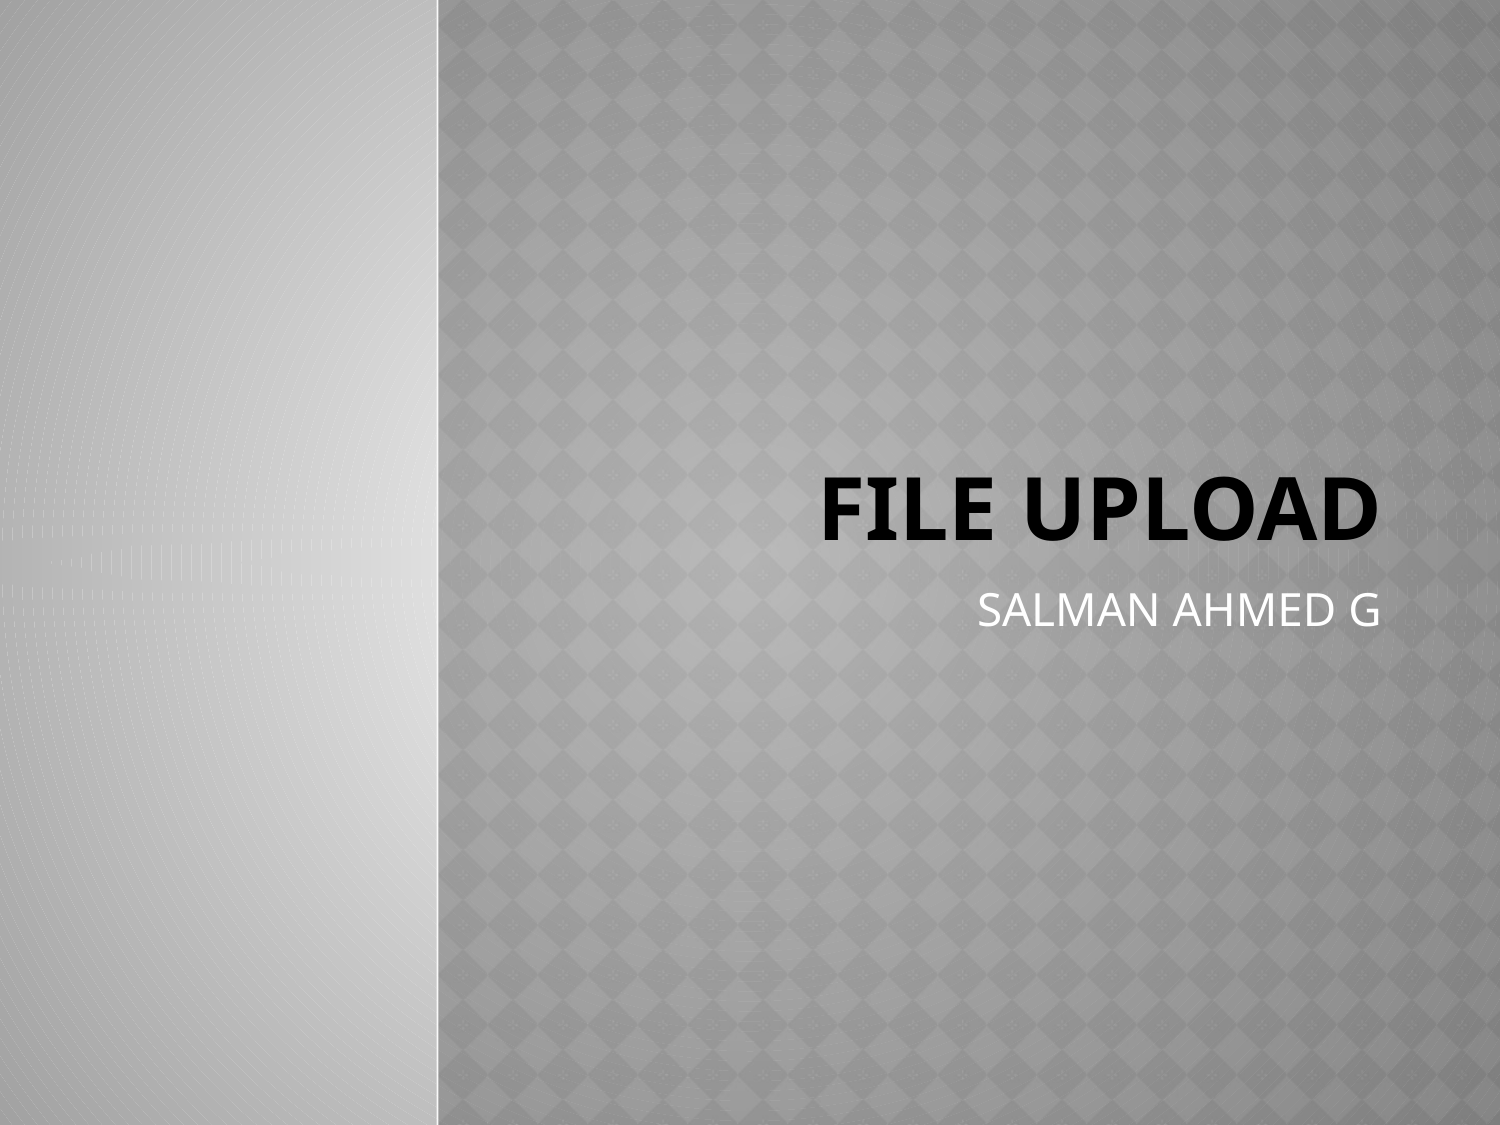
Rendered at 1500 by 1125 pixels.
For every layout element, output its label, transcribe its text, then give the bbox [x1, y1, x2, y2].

title File upload [552, 87, 1390, 558]
subtitle SALMAN AHMED G [550, 580, 1390, 762]
